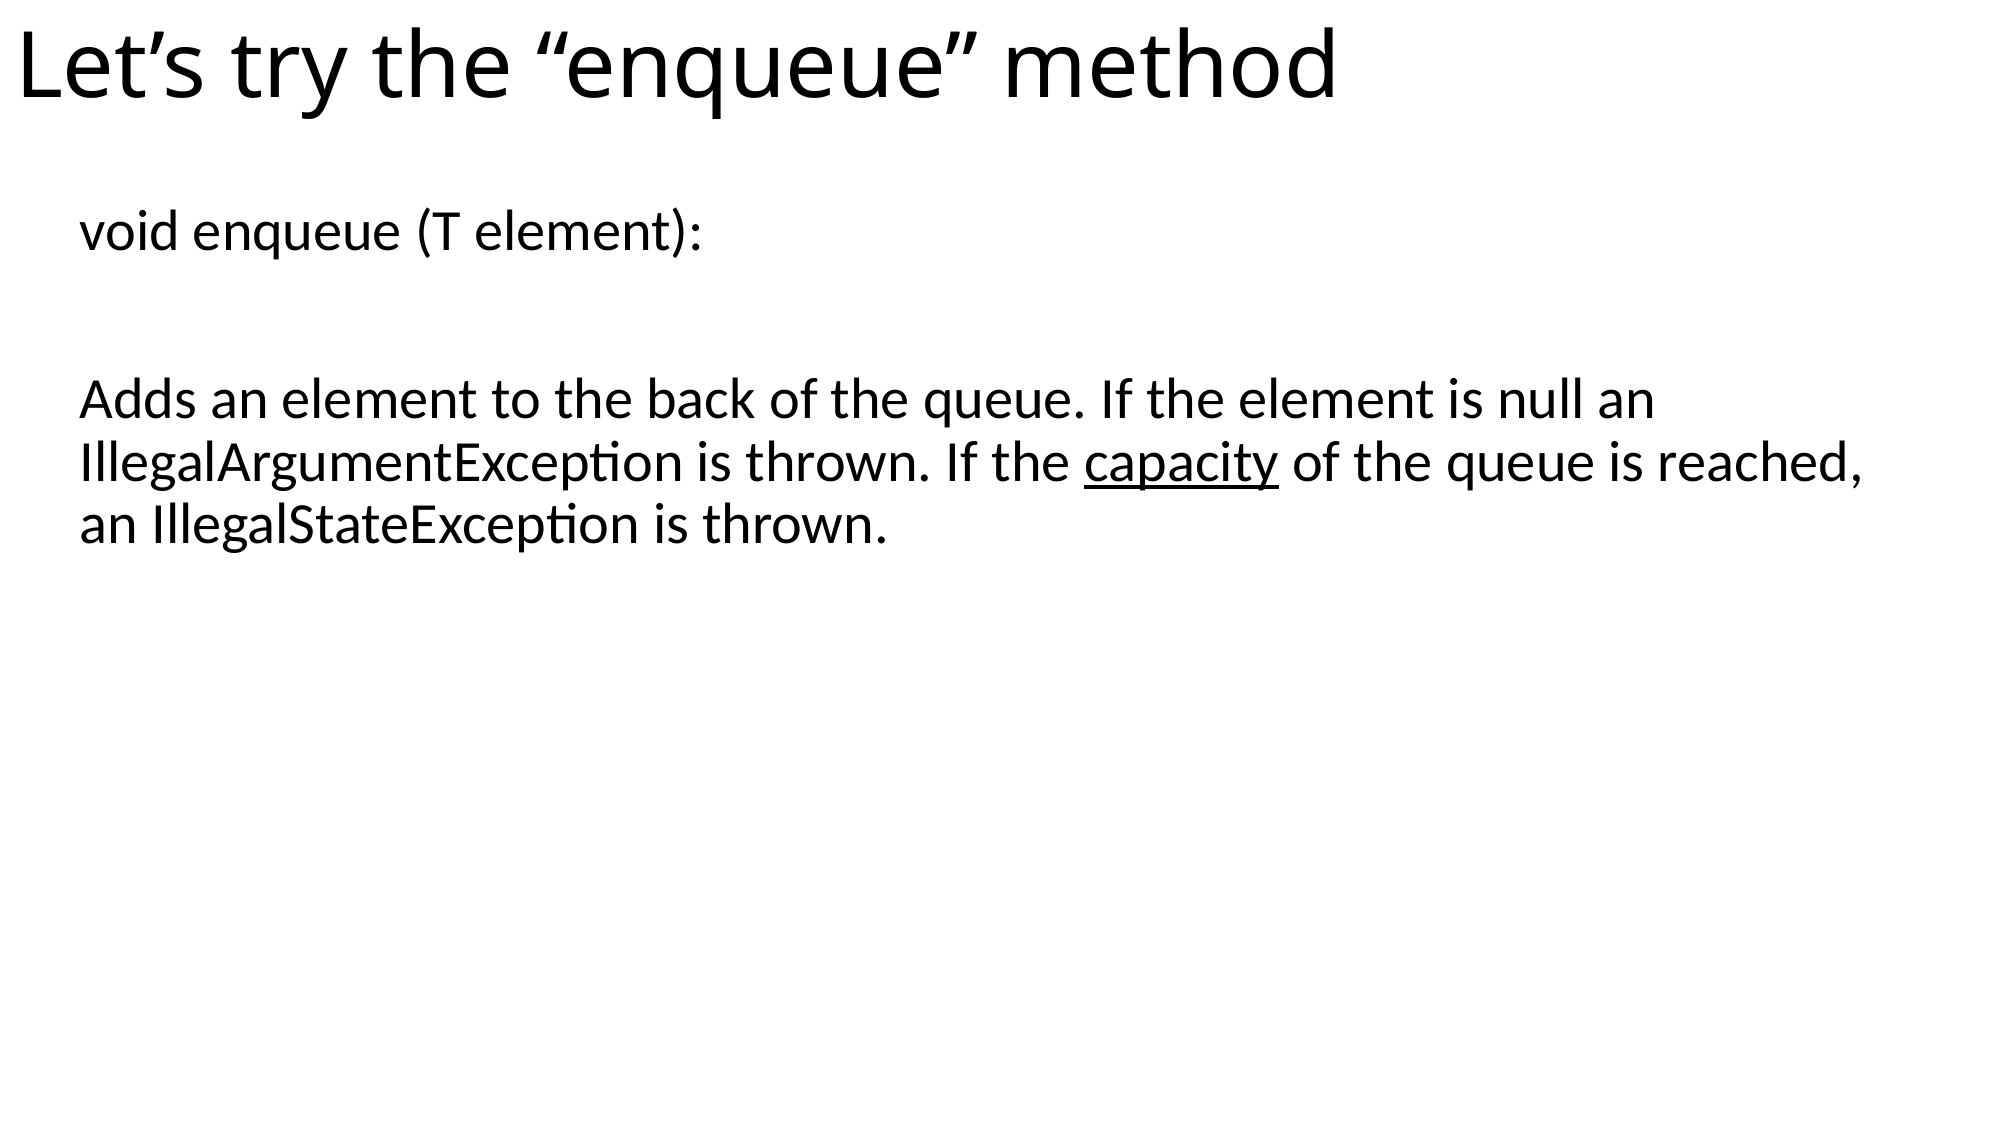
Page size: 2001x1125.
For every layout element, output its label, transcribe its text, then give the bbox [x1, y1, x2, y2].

list void enqueue (T element): Adds an element to the back of the queue. If the element is null an IllegalArgumentException is thrown. If the capacity of the queue is reached, an IllegalStateException is thrown. [64, 192, 1936, 1063]
title Let’s try the “enqueue” method [0, 0, 1725, 135]
